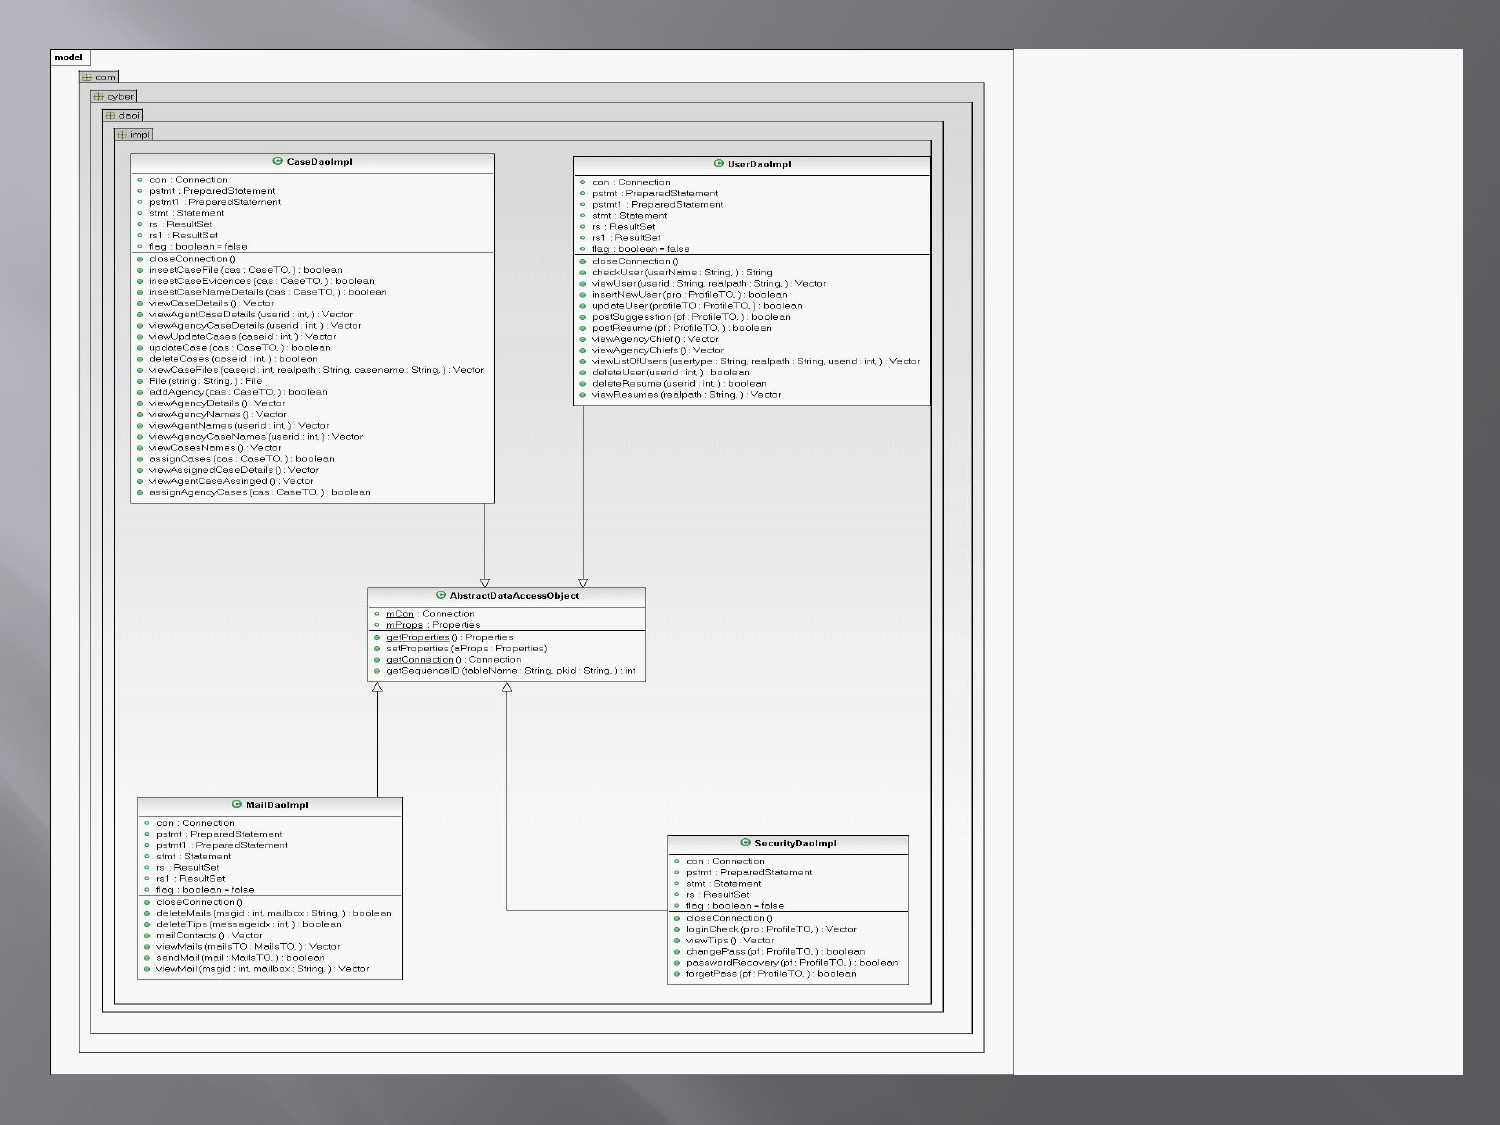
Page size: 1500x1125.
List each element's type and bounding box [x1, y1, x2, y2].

picture [49, 49, 1463, 1076]
